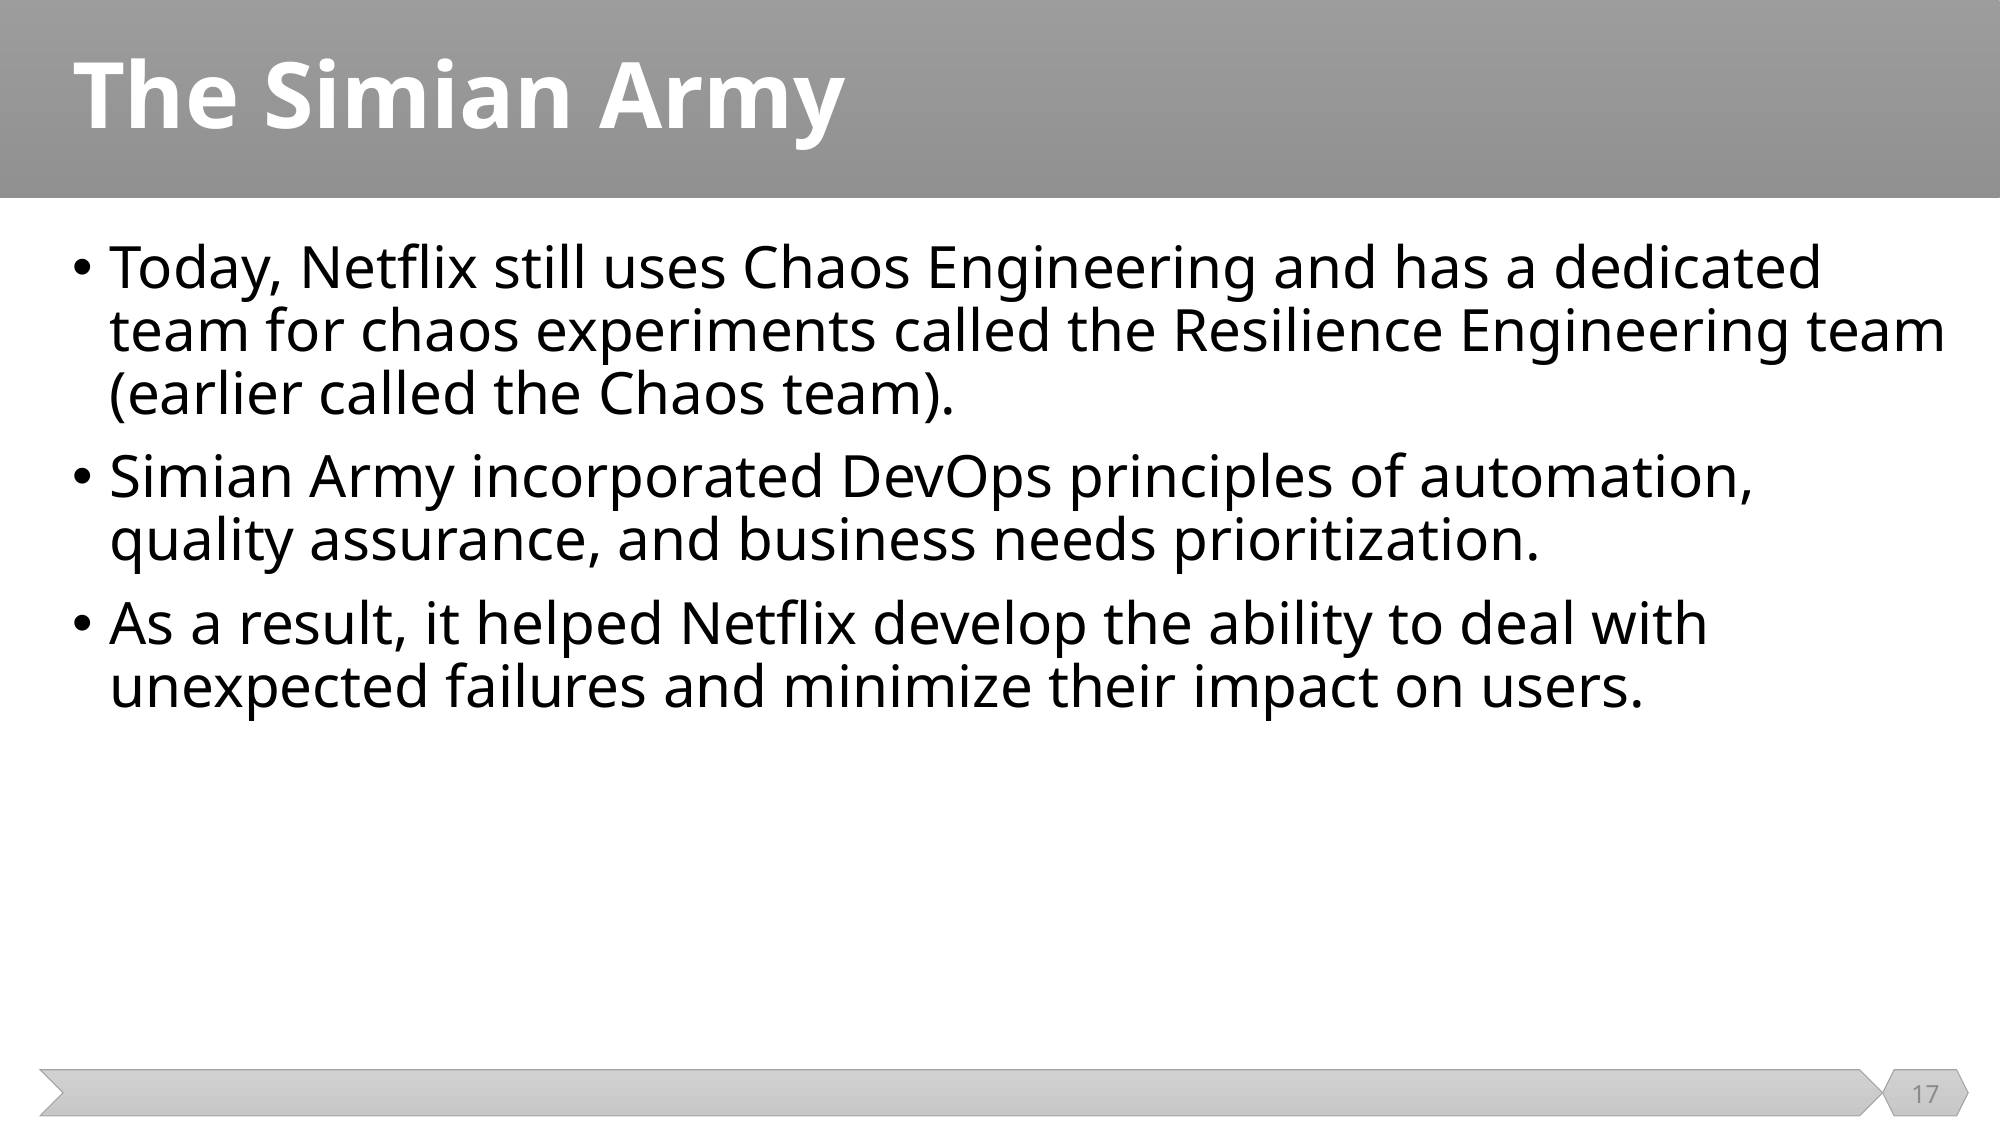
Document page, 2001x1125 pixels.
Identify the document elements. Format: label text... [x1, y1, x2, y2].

slide_number 17 [1882, 1065, 1969, 1125]
title The Simian Army [56, 0, 1969, 199]
list Today, Netflix still uses Chaos Engineering and has a dedicated team for chaos experiments called the Resilience Engineering team (earlier called the Chaos team). Simian Army incorporated DevOps principles of automation, quality assurance, and business needs prioritization. As a result, it helped Netflix develop the ability to deal with unexpected failures and minimize their impact on users. [56, 230, 1969, 1010]
